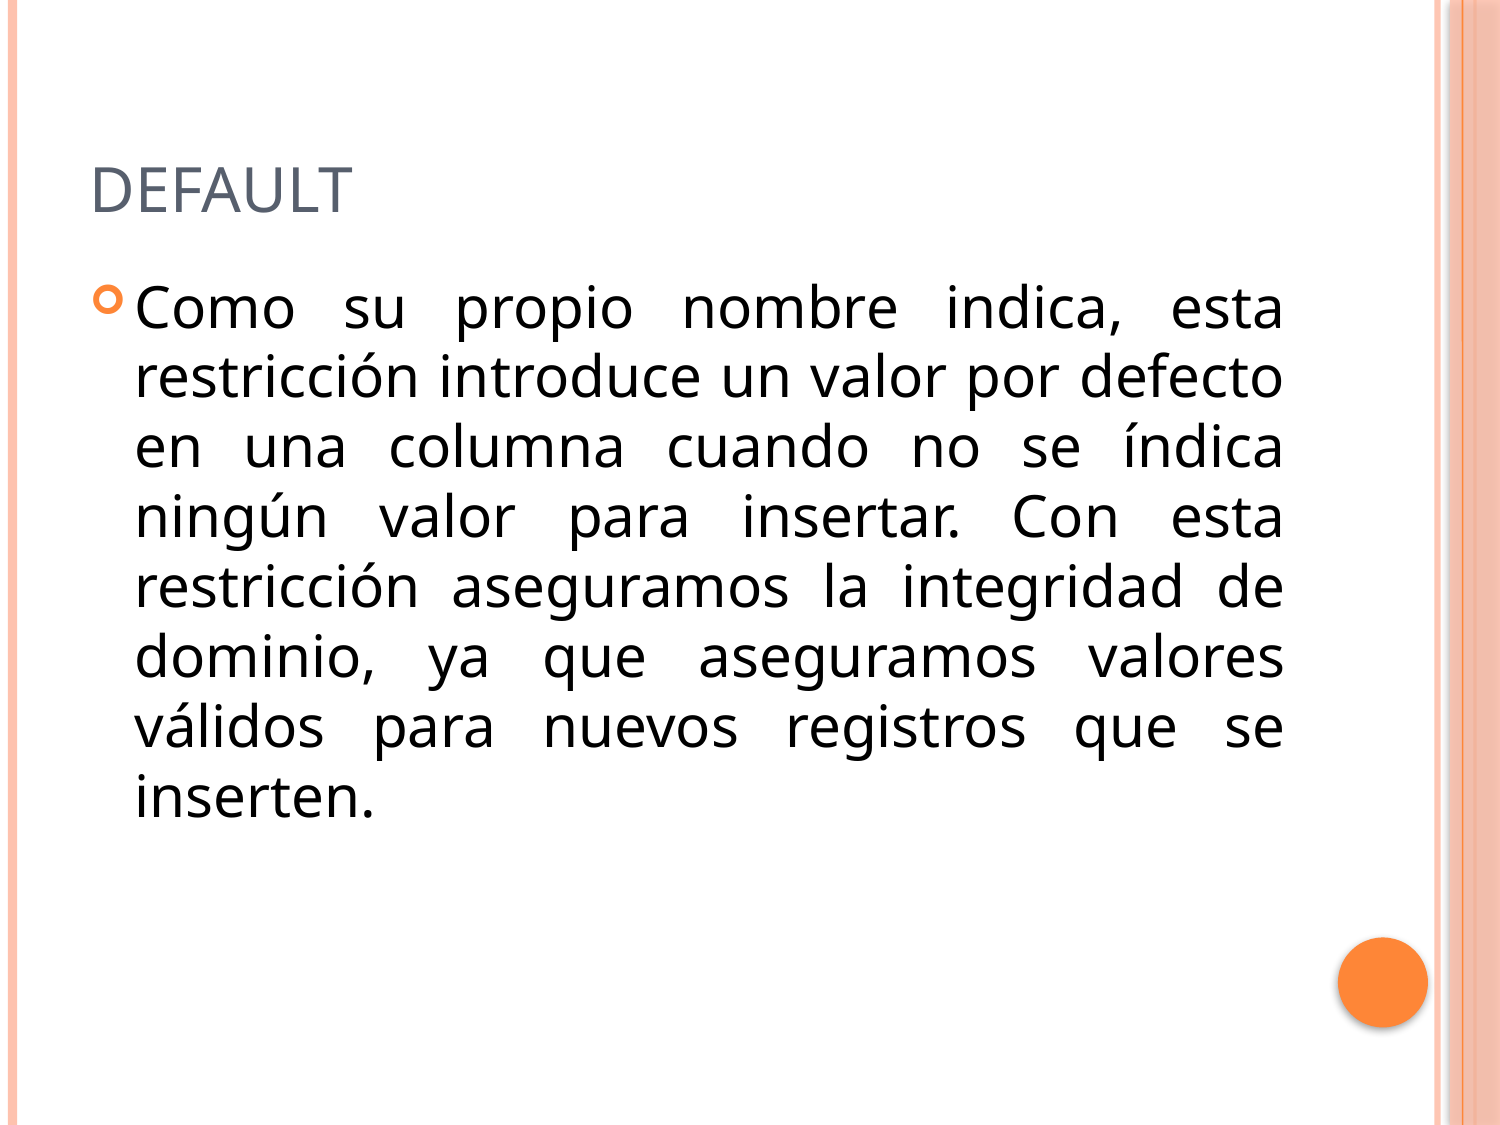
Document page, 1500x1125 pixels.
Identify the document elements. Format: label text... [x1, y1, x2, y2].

list Como su propio nombre indica, esta restricción introduce un valor por defecto en una columna cuando no se índica ningún valor para insertar. Con esta restricción aseguramos la integridad de dominio, ya que aseguramos valores válidos para nuevos registros que se inserten. [75, 262, 1300, 1062]
title DEFAULT [75, 45, 1300, 233]
